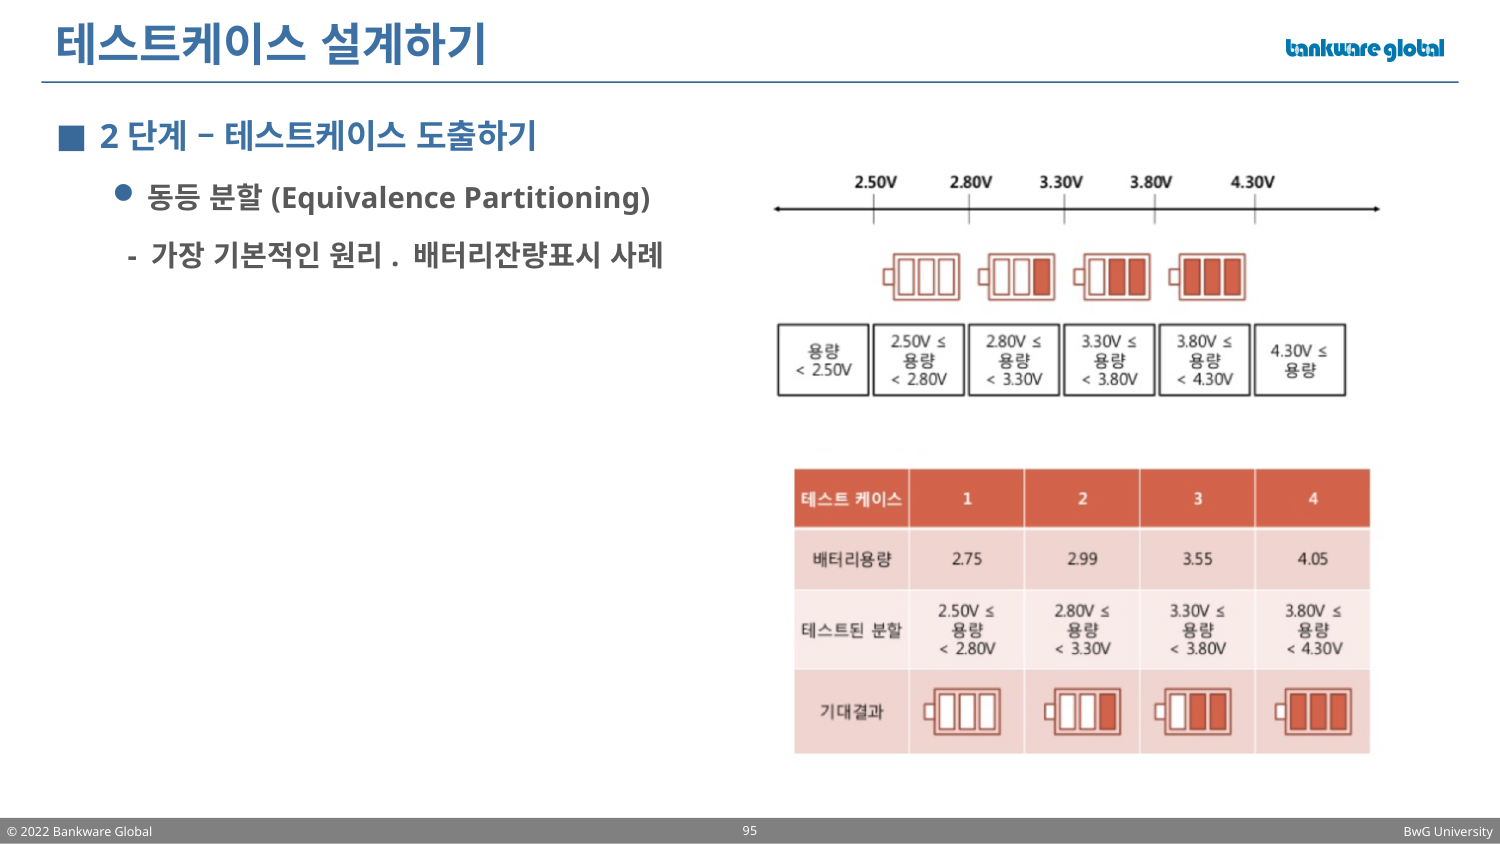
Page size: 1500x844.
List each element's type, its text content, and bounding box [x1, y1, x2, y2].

list 2단계 – 테스트케이스 도출하기 동등 분할(Equivalence Partitioning) - 가장 기본적인 원리. 배터리잔량표시 사례 [40, 87, 1459, 785]
title 테스트케이스 설계하기 [40, 17, 1459, 77]
slide_number 95 [741, 823, 759, 840]
picture [749, 154, 1392, 765]
